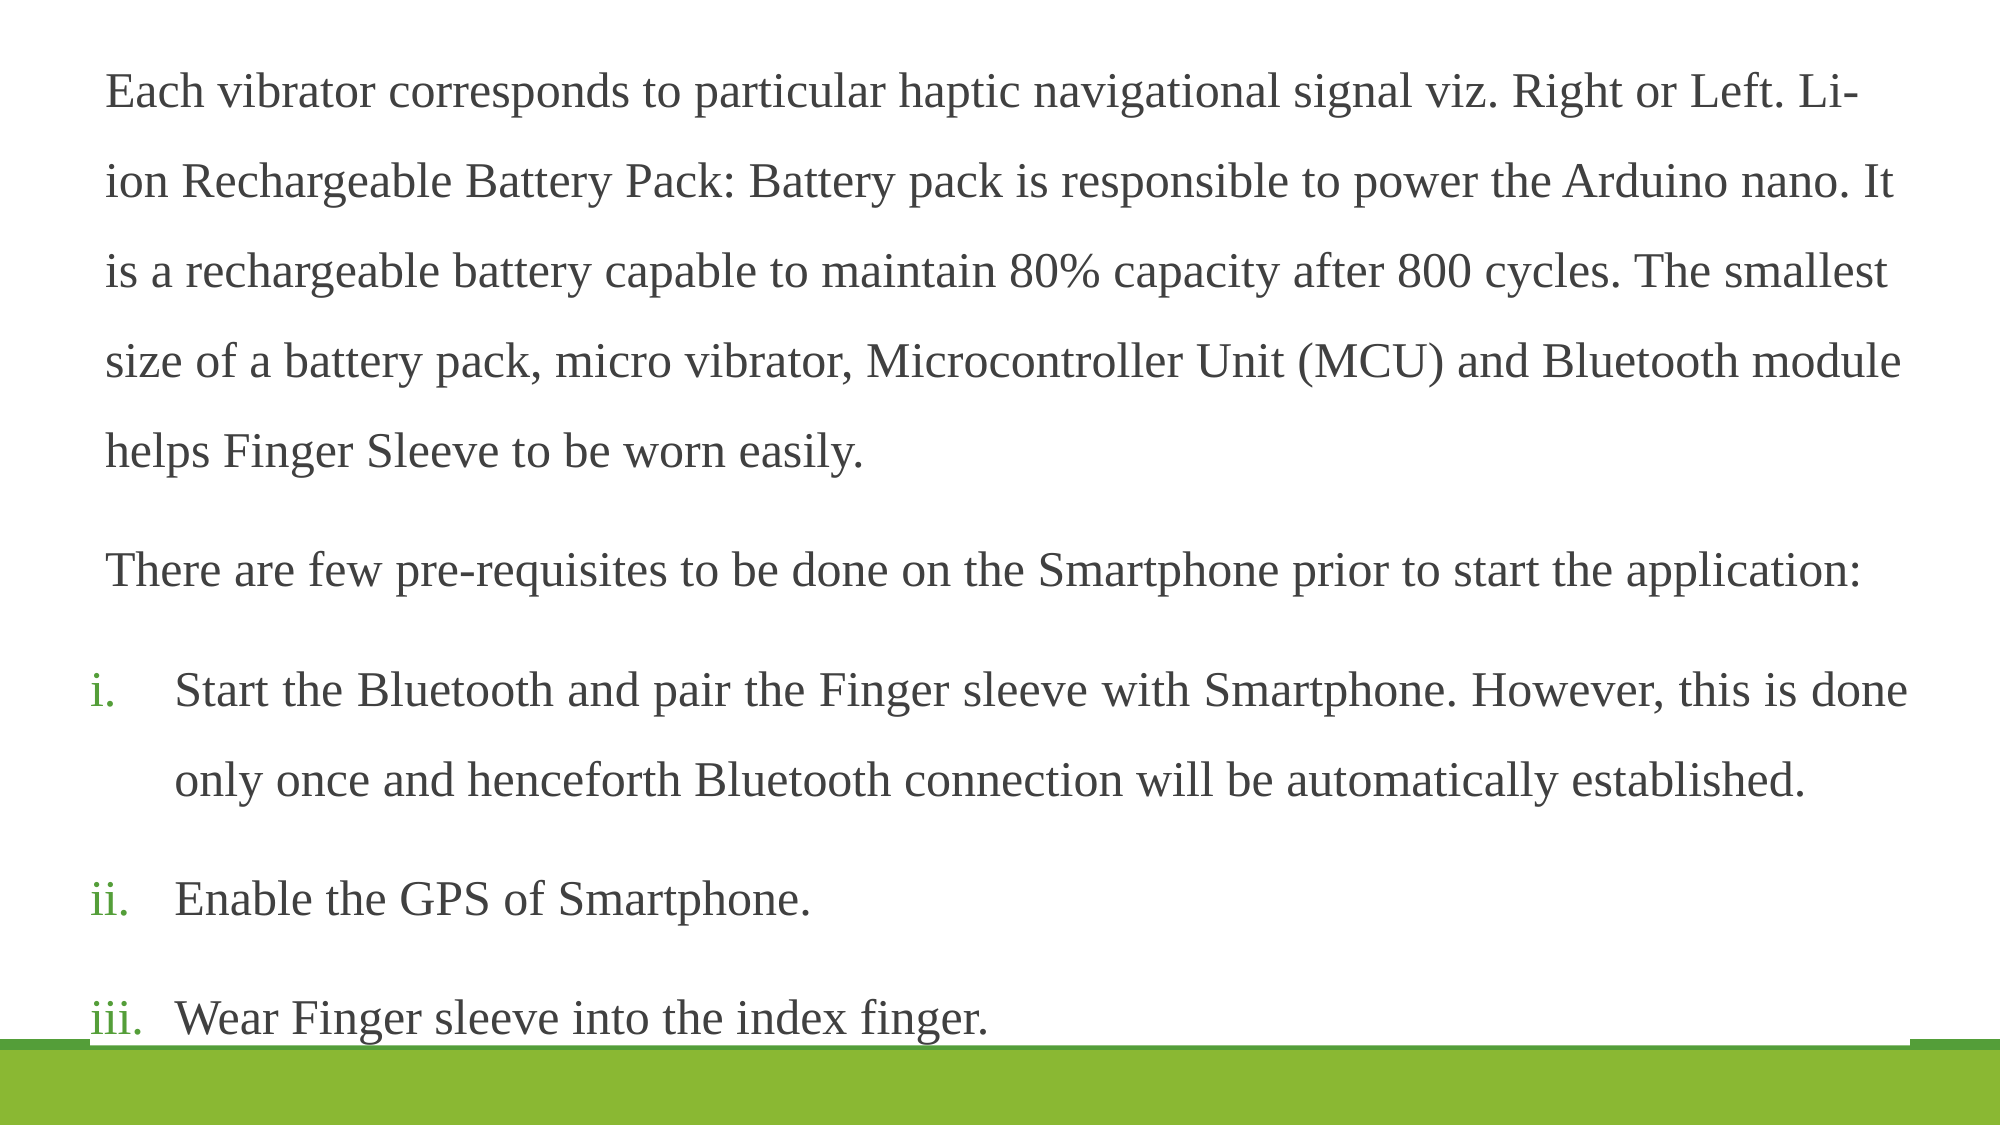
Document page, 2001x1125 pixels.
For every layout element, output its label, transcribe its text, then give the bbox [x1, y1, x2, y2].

list Each vibrator corresponds to particular haptic navigational signal viz. Right or Left. Li-ion Rechargeable Battery Pack: Battery pack is responsible to power the Arduino nano. It is a rechargeable battery capable to maintain 80% capacity after 800 cycles. The smallest size of a battery pack, micro vibrator, Microcontroller Unit (MCU) and Bluetooth module helps Finger Sleeve to be worn easily. There are few pre-requisites to be done on the Smartphone prior to start the application: Start the Bluetooth and pair the Finger sleeve with Smartphone. However, this is done only once and henceforth Bluetooth connection will be automatically established. Enable the GPS of Smartphone. Wear Finger sleeve into the index finger. [90, 20, 1910, 1046]
